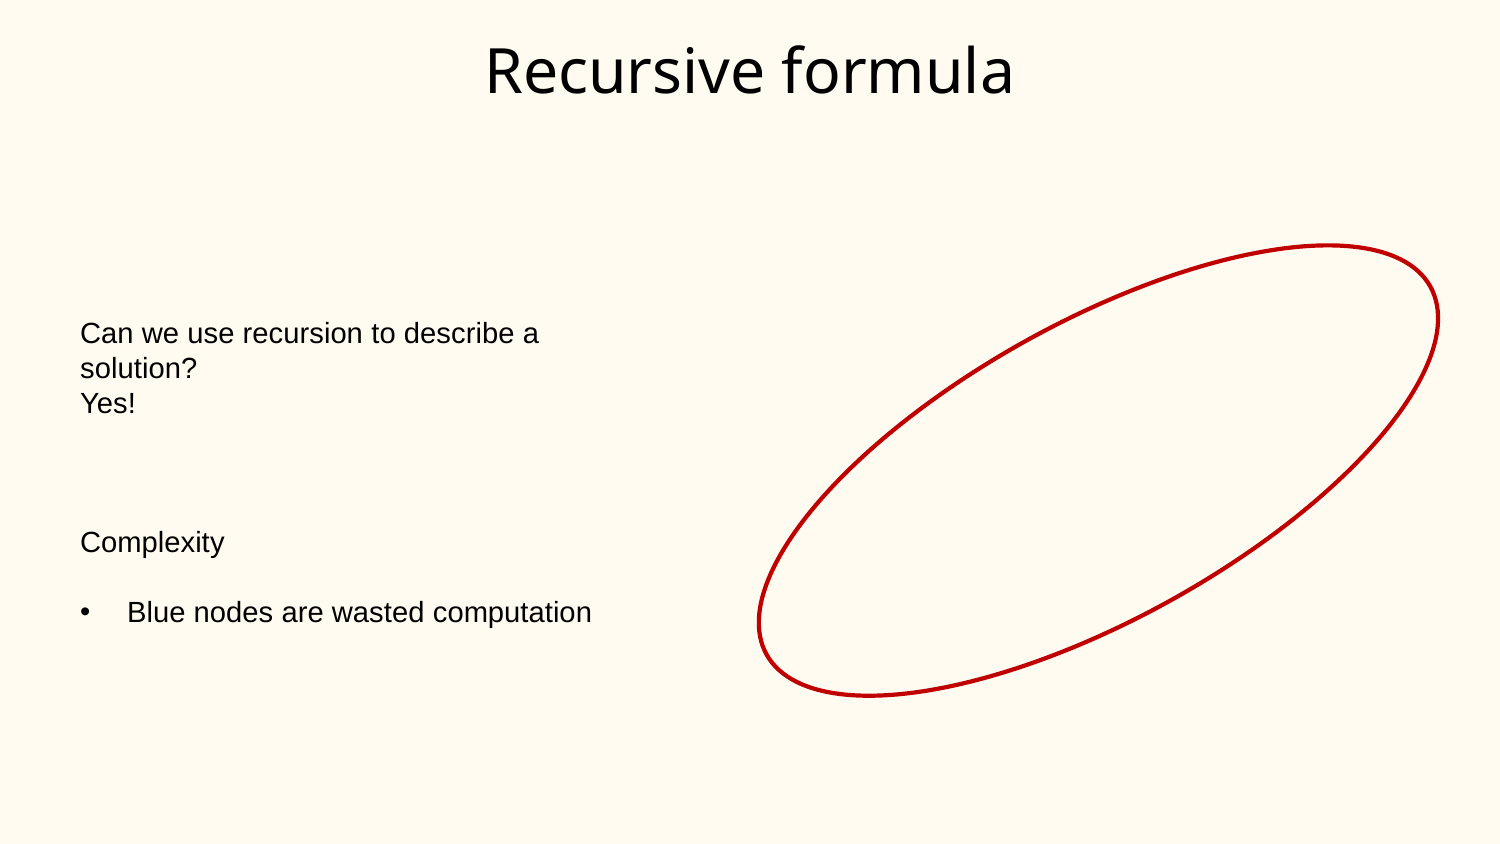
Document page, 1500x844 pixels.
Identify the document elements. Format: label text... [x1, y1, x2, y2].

text_box [756, 243, 1441, 698]
title Recursive formula [51, 16, 1449, 117]
